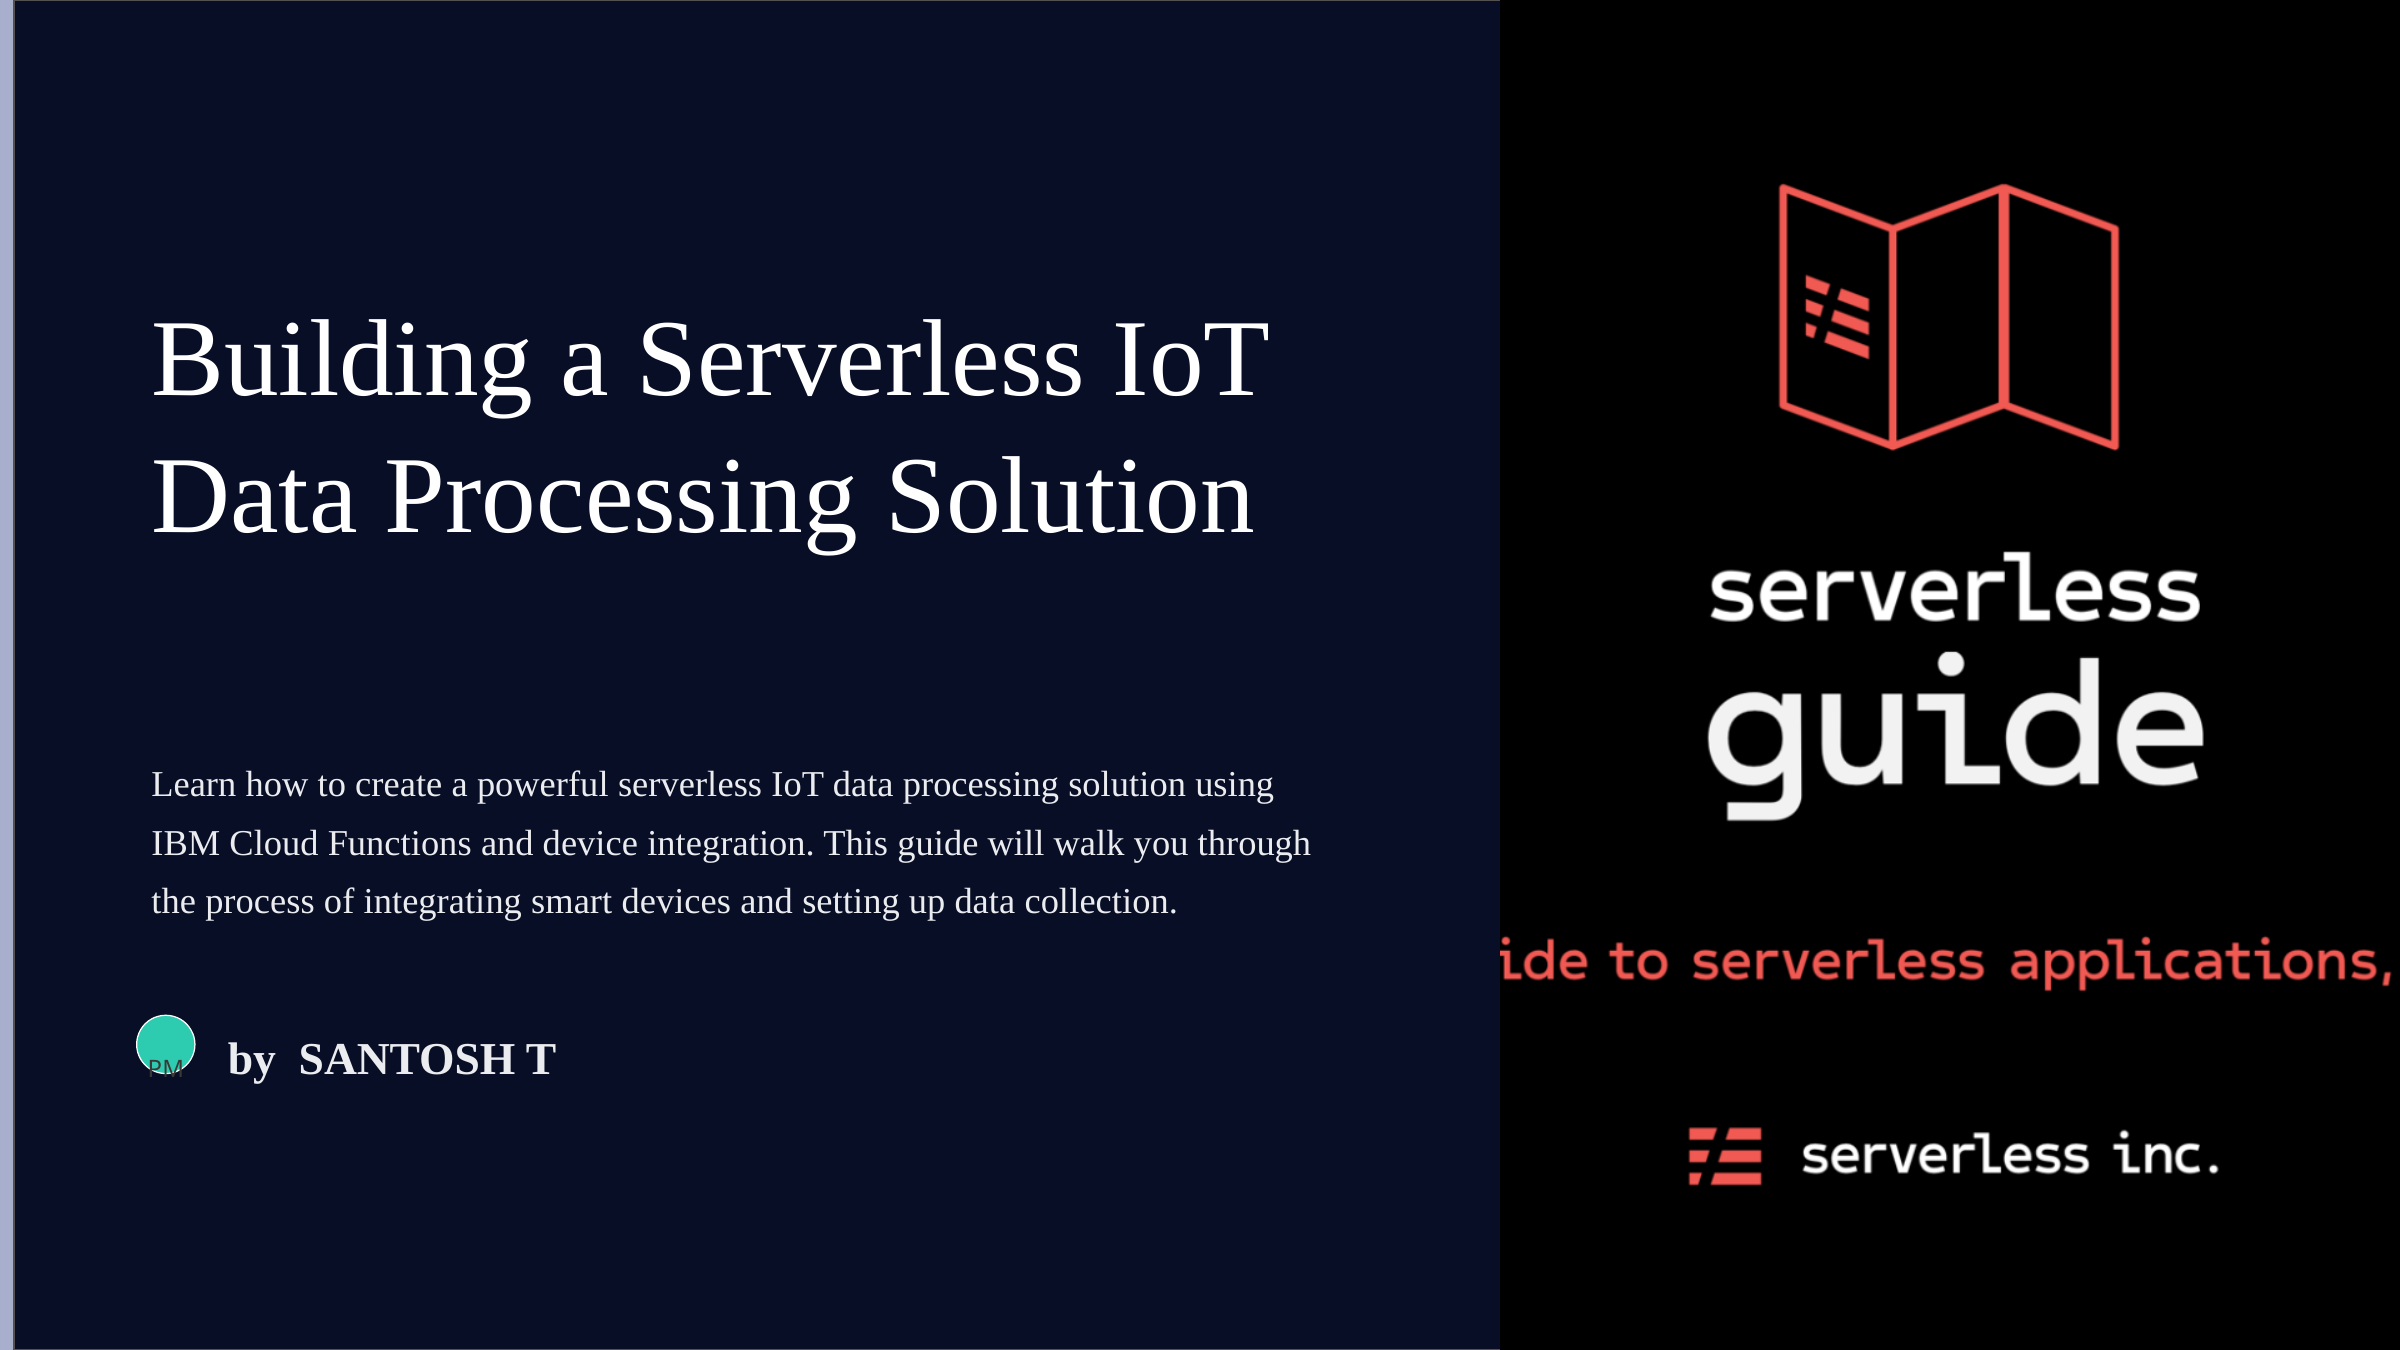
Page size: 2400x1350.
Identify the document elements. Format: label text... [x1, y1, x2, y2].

text_box [0, 0, 13, 1350]
text_box Learn how to create a powerful serverless IoT data processing solution using IBM Cloud Functions and device integration. This guide will walk you through the process of integrating smart devices and setting up data collection. [136, 738, 1364, 972]
text_box PM [148, 1014, 183, 1075]
text_box Building a Serverless IoT Data Processing Solution [136, 273, 1364, 684]
text_box by SANTOSH T [213, 1012, 631, 1077]
picture [1499, 0, 2400, 1350]
text_box [183, 1020, 195, 1068]
text_box [13, 0, 1499, 1350]
text_box [136, 1021, 148, 1068]
